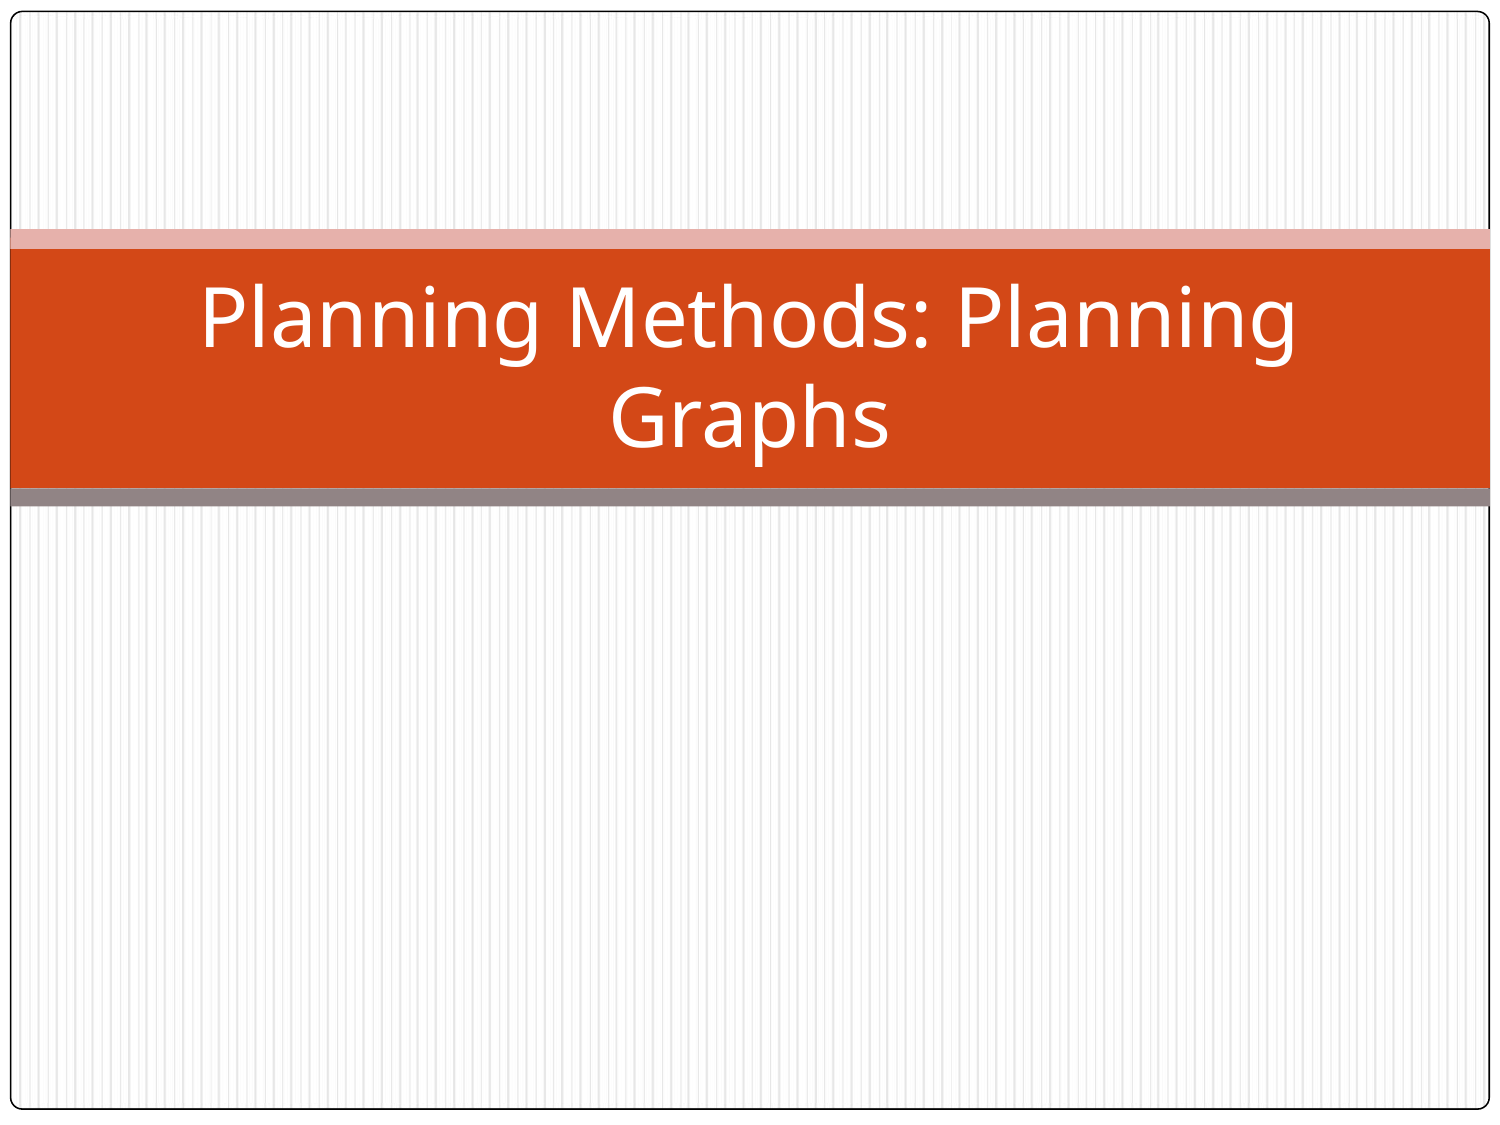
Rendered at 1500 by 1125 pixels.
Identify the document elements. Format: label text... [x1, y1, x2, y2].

title Planning Methods: Planning Graphs [75, 247, 1425, 489]
picture [12, 13, 1488, 229]
picture [12, 507, 1488, 1108]
